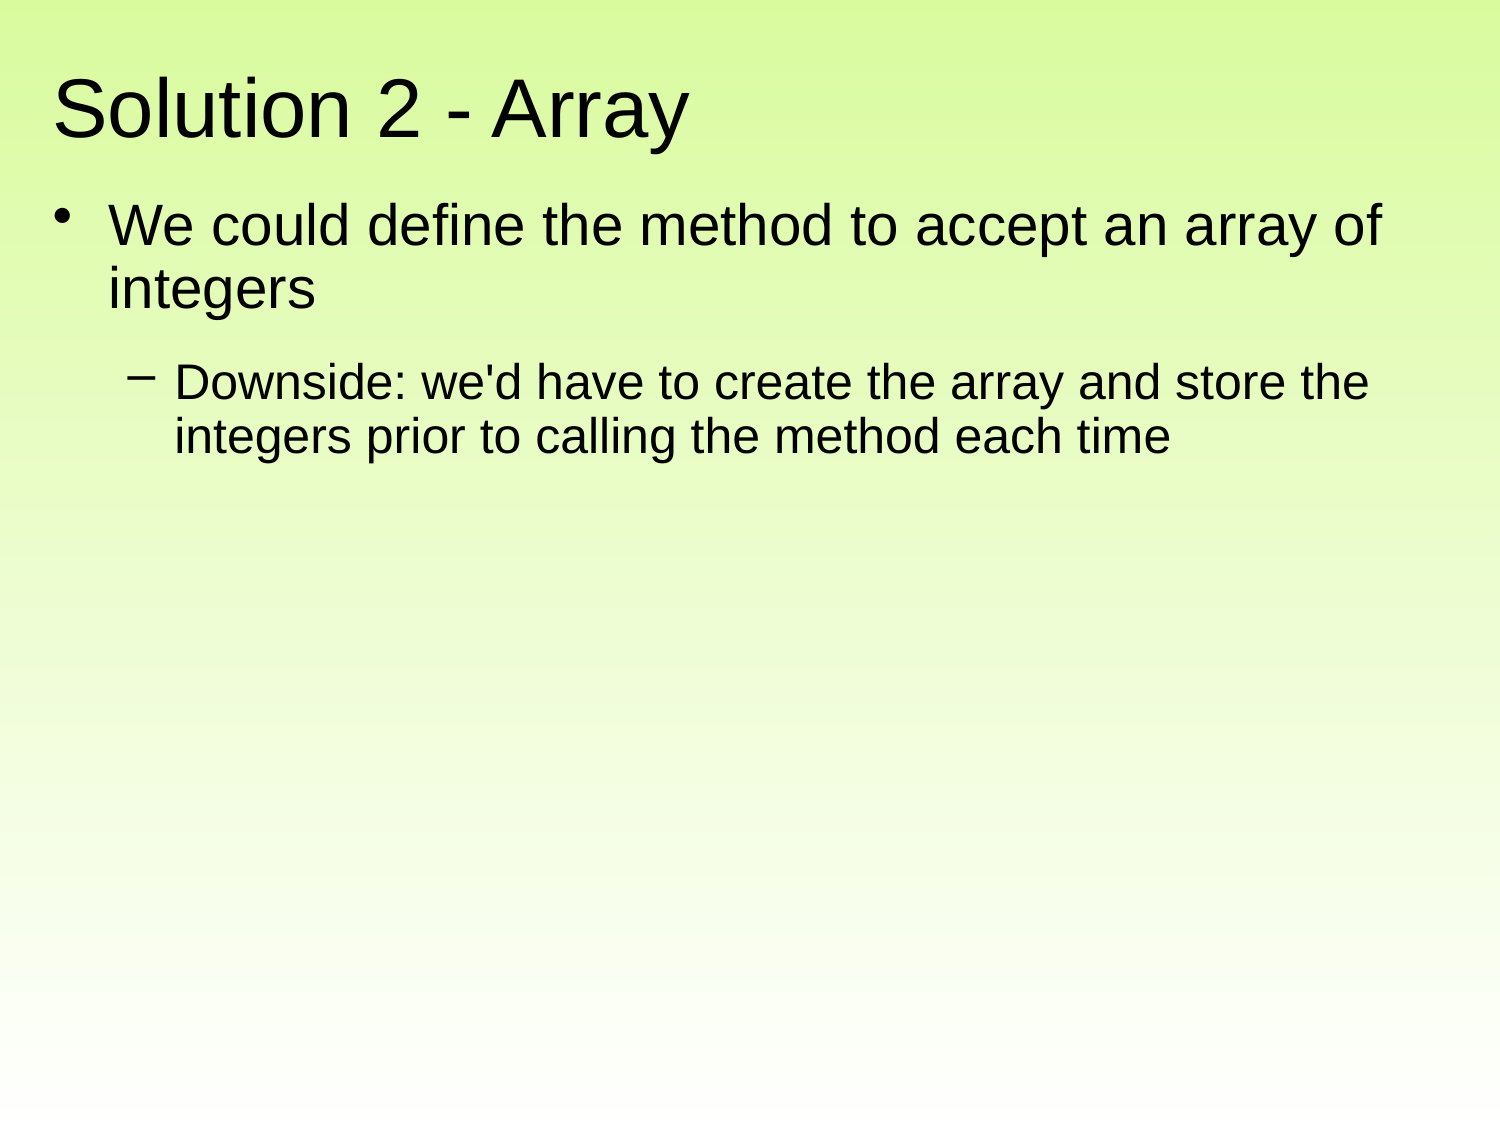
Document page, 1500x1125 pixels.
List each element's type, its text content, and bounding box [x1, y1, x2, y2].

title Solution 2 - Array [37, 45, 1463, 163]
list We could define the method to accept an array of integers Downside: we'd have to create the array and store the integers prior to calling the method each time [37, 187, 1475, 1000]
